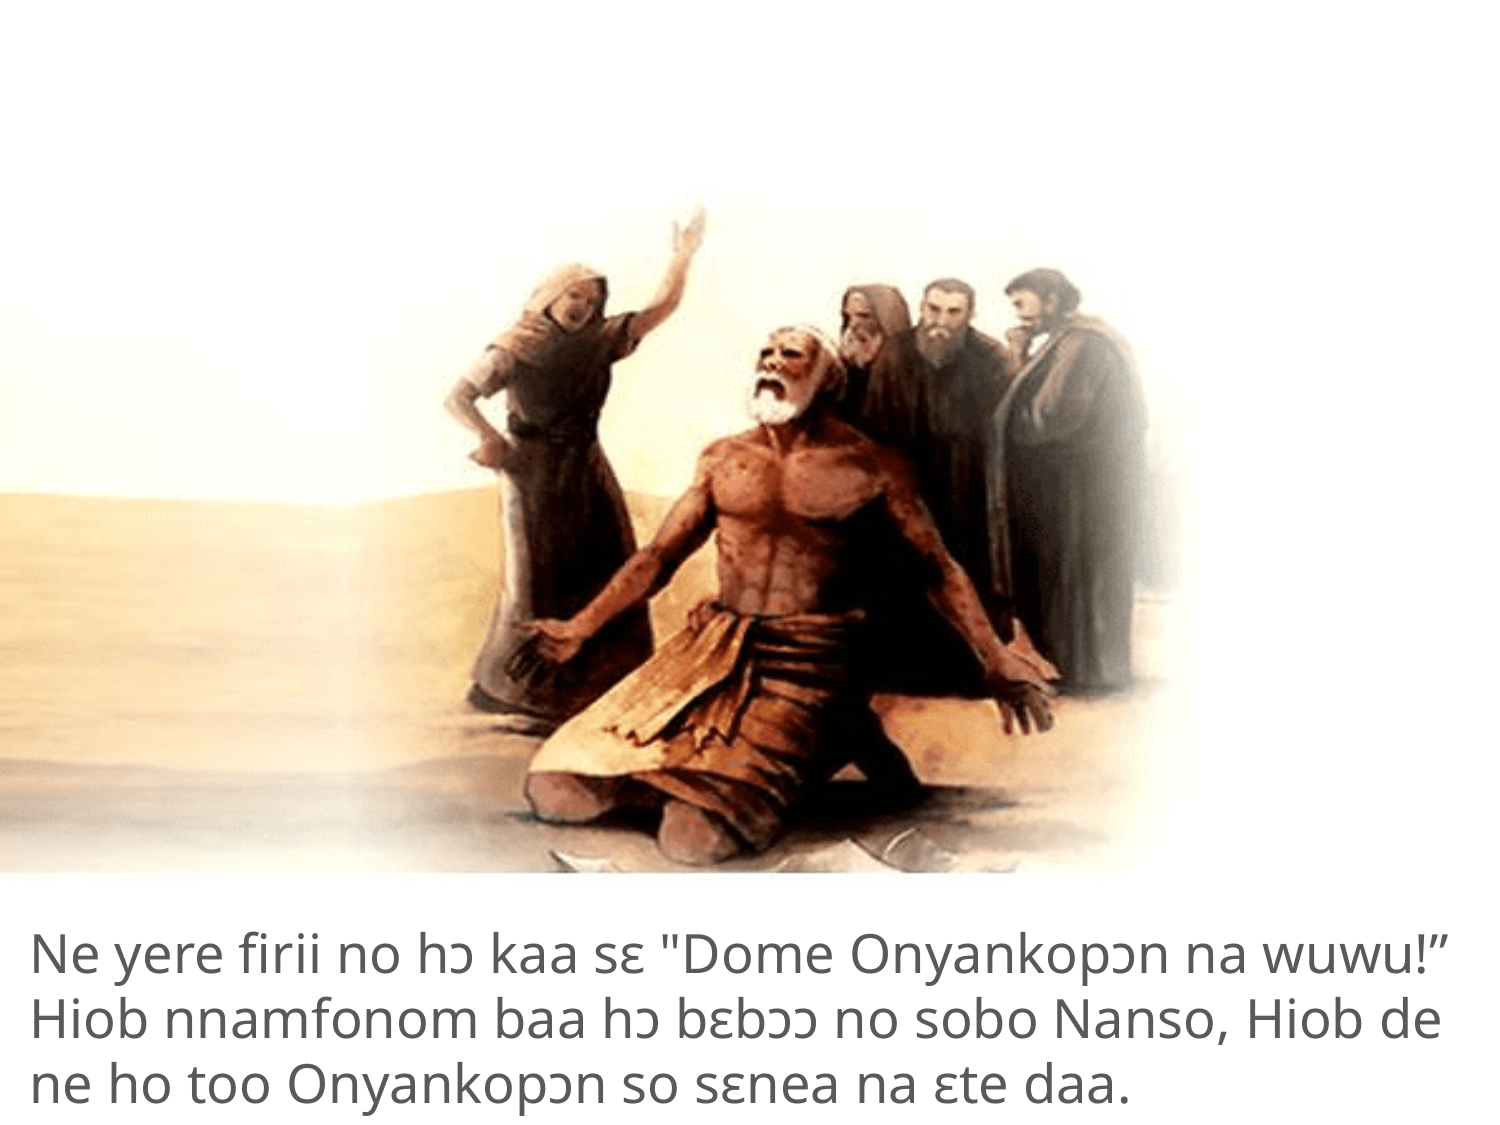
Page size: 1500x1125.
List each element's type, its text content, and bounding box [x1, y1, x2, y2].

picture [0, 124, 1211, 882]
text_box Ne yere firii no hɔ kaa sɛ "Dome Onyankopɔn na wuwu!” Hiob nnamfonom baa hɔ bɛbɔɔ no sobo Nanso, Hiob de ne ho too Onyankopɔn so sɛnea na ɛte daa. [14, 911, 1500, 1122]
